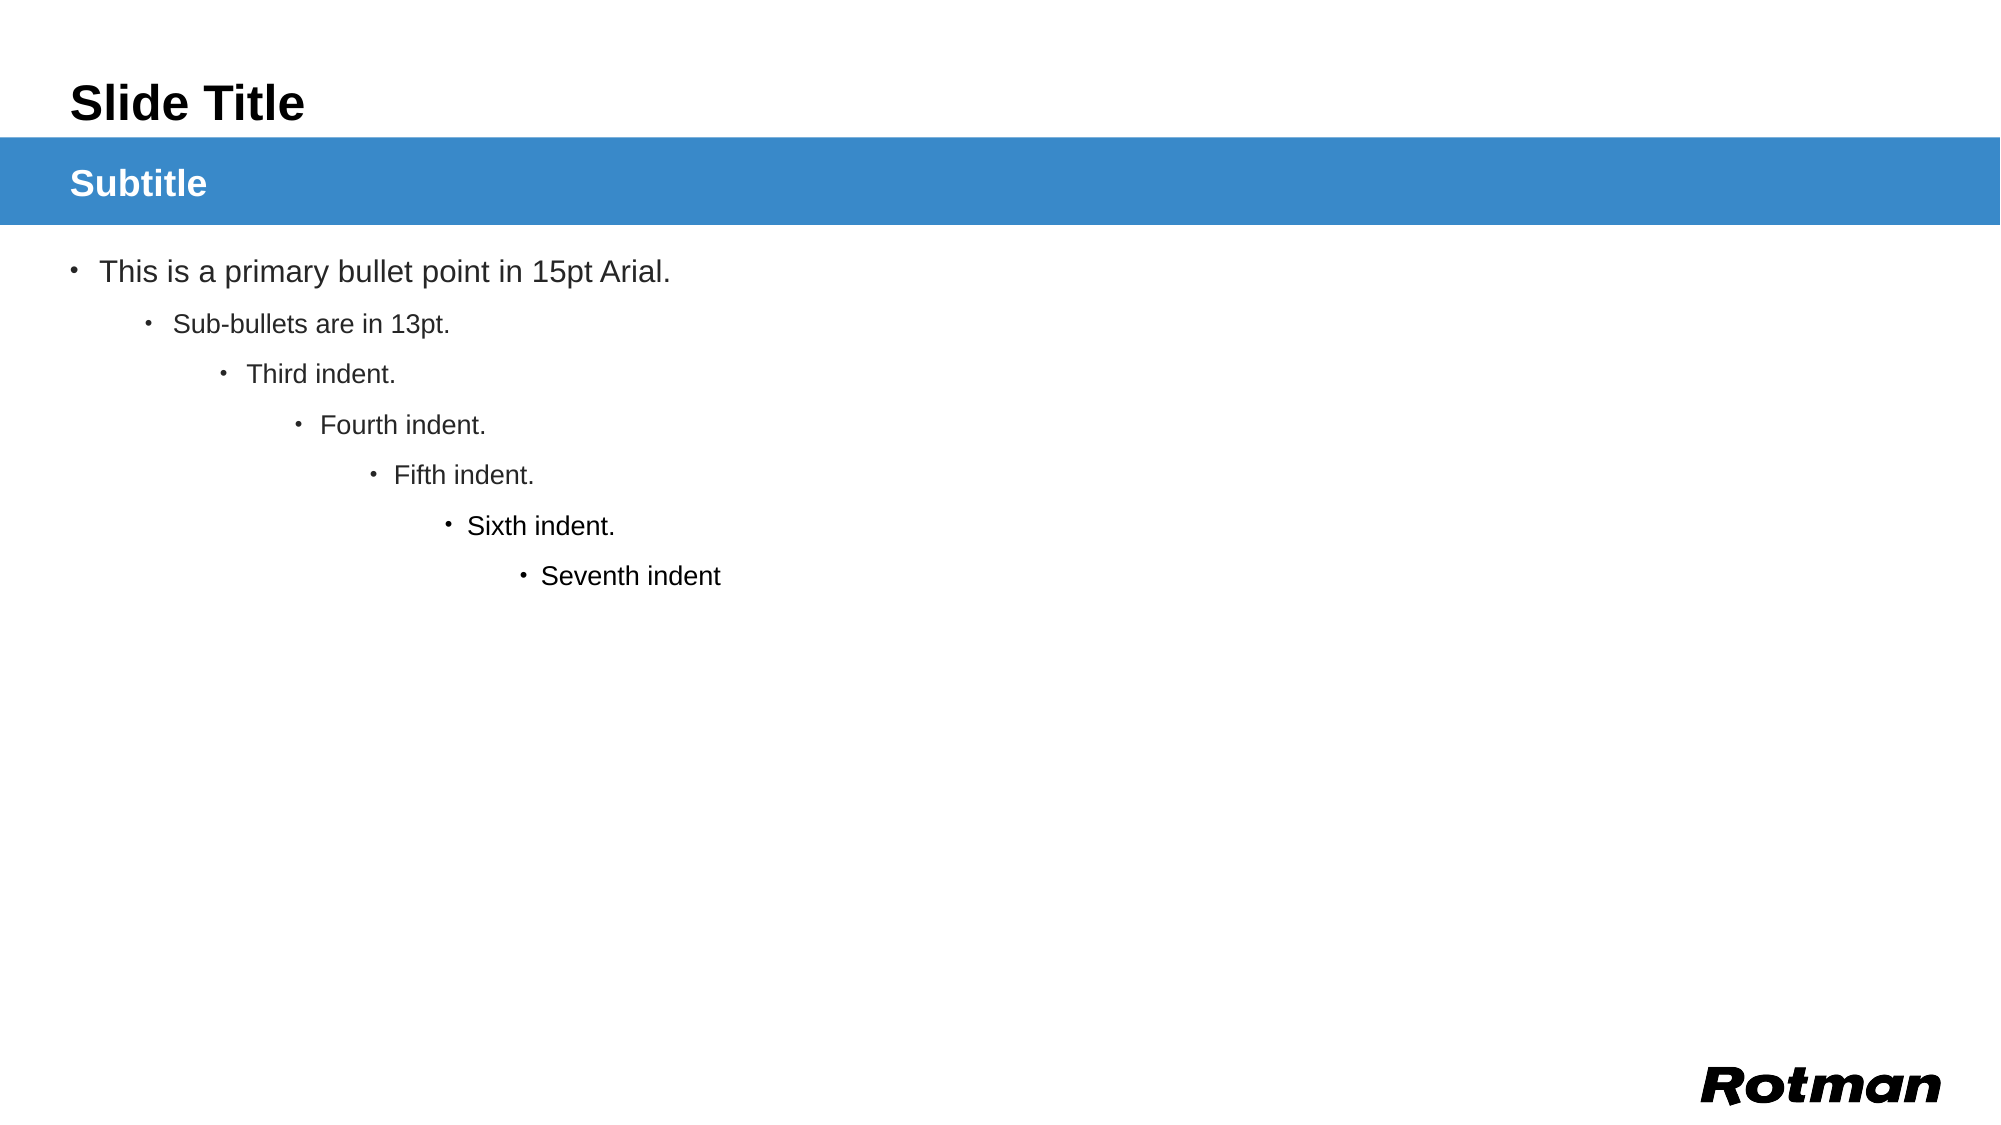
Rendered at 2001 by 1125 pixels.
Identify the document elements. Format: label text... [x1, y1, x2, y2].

picture [1688, 1053, 1954, 1123]
list This is a primary bullet point in 15pt Arial. Sub-bullets are in 13pt. Third indent. Fourth indent. Fifth indent. Sixth indent. Seventh indent [55, 243, 1945, 1024]
subtitle Subtitle [55, 137, 1630, 225]
title Slide Title [55, 45, 1630, 137]
